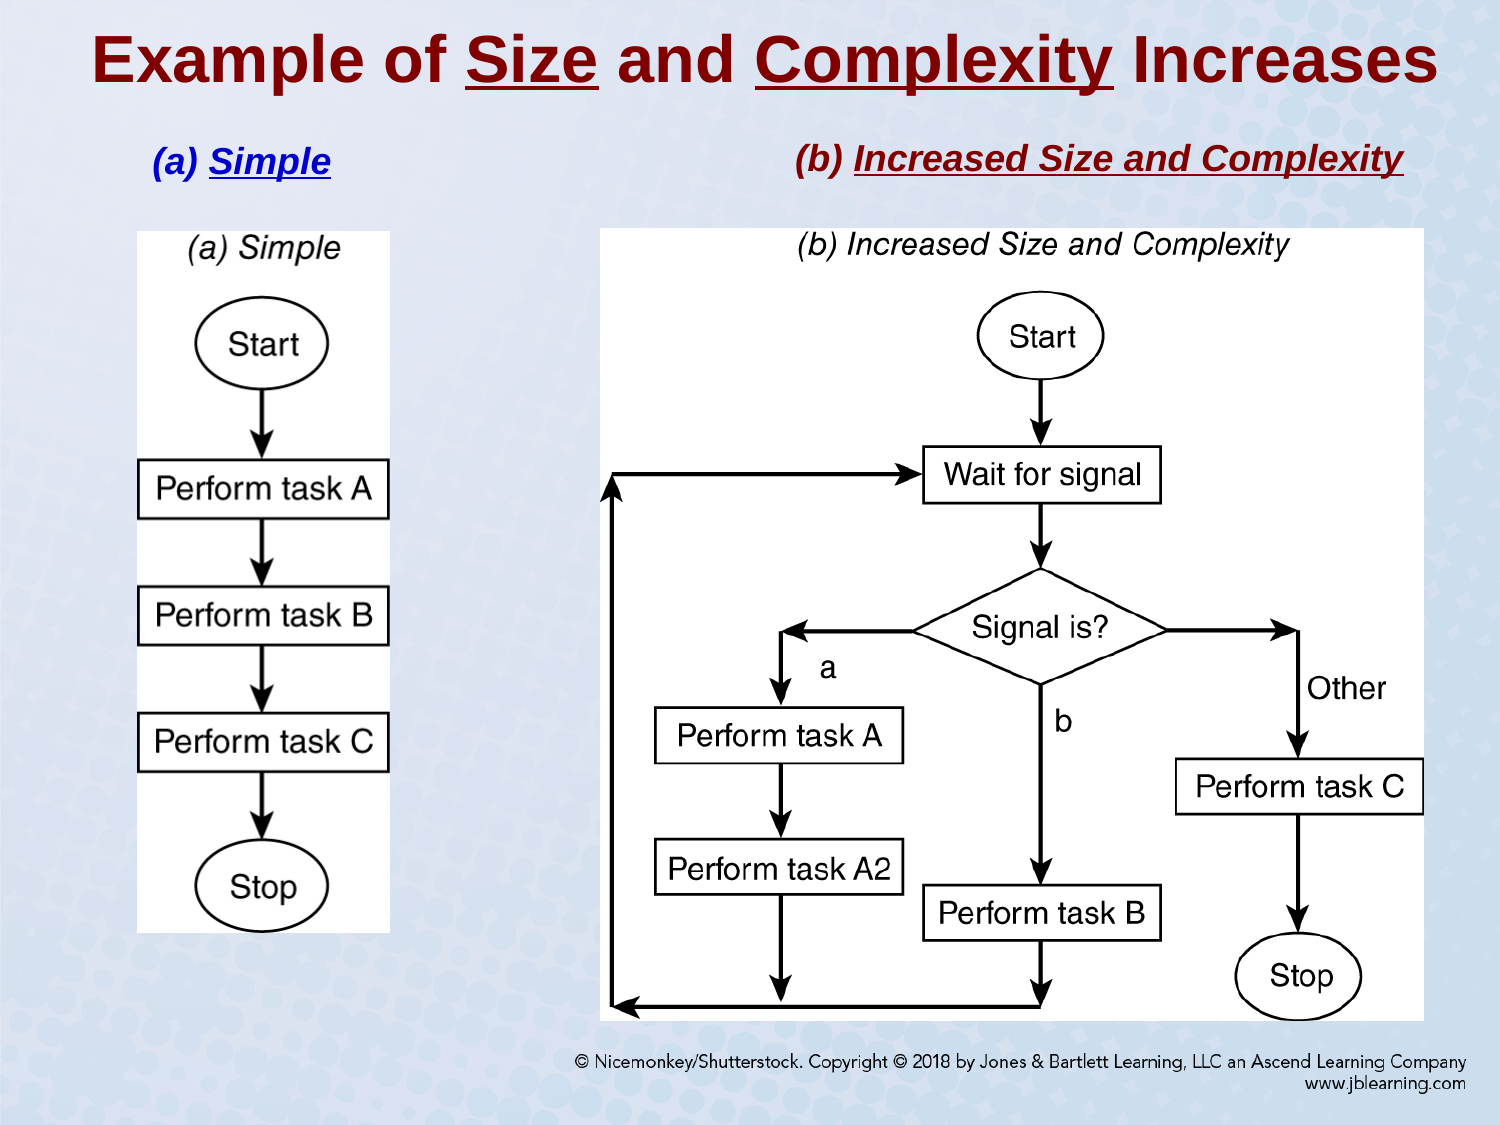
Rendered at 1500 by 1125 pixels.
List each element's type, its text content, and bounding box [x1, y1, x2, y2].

picture [0, 0, 1500, 1125]
text_box (a) Simple [137, 129, 347, 190]
title Example of Size and Complexity Increases [12, 9, 1500, 102]
text_box (b) Increased Size and Complexity [780, 127, 1419, 187]
